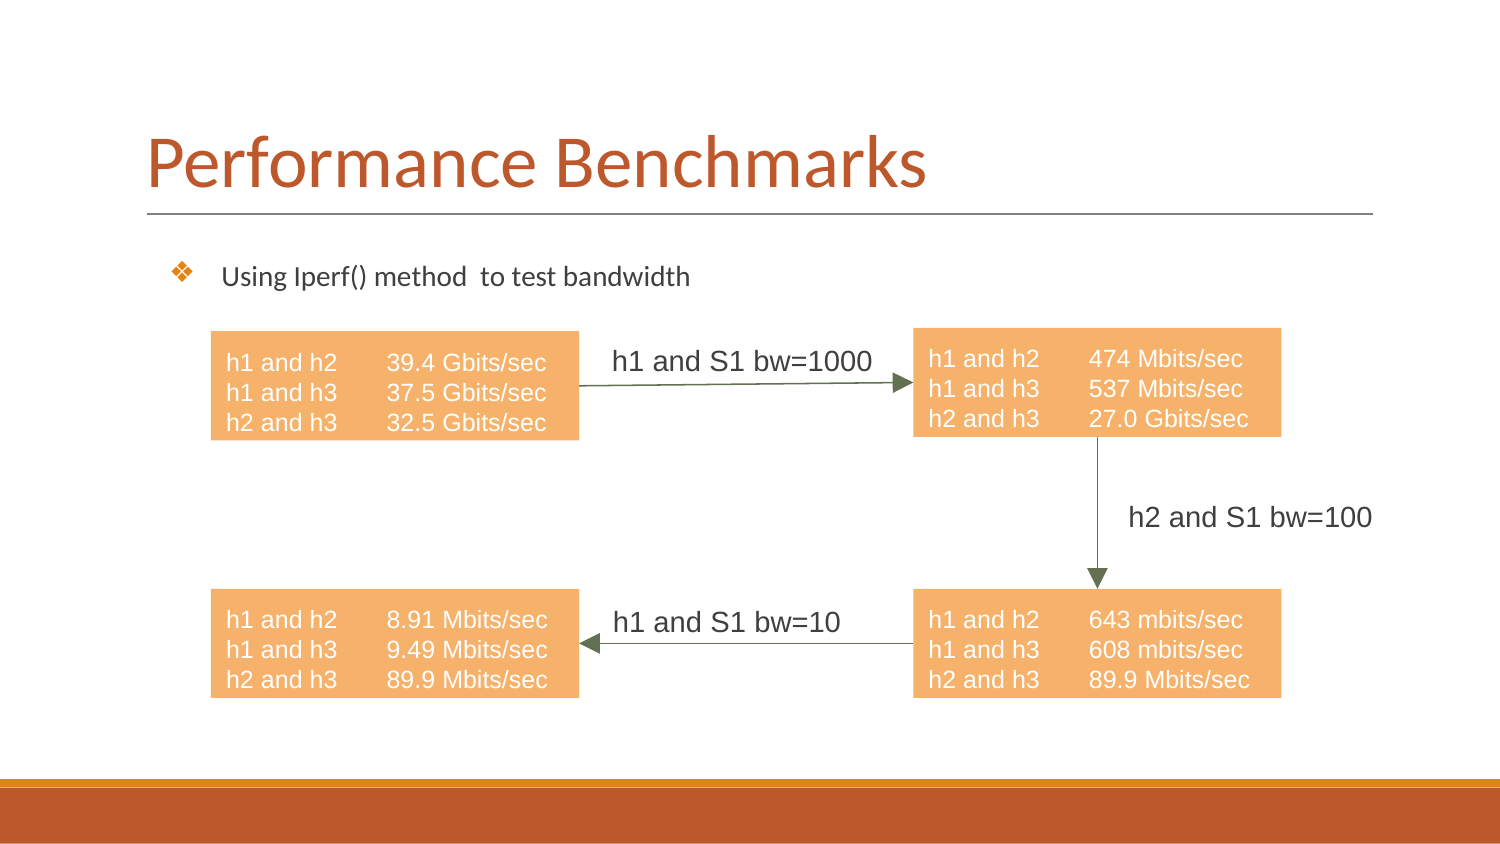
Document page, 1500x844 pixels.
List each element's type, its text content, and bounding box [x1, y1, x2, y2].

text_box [210, 327, 1410, 721]
title Performance Benchmarks [135, 35, 1373, 214]
list Using Iperf() method to test bandwidth [135, 229, 1400, 304]
